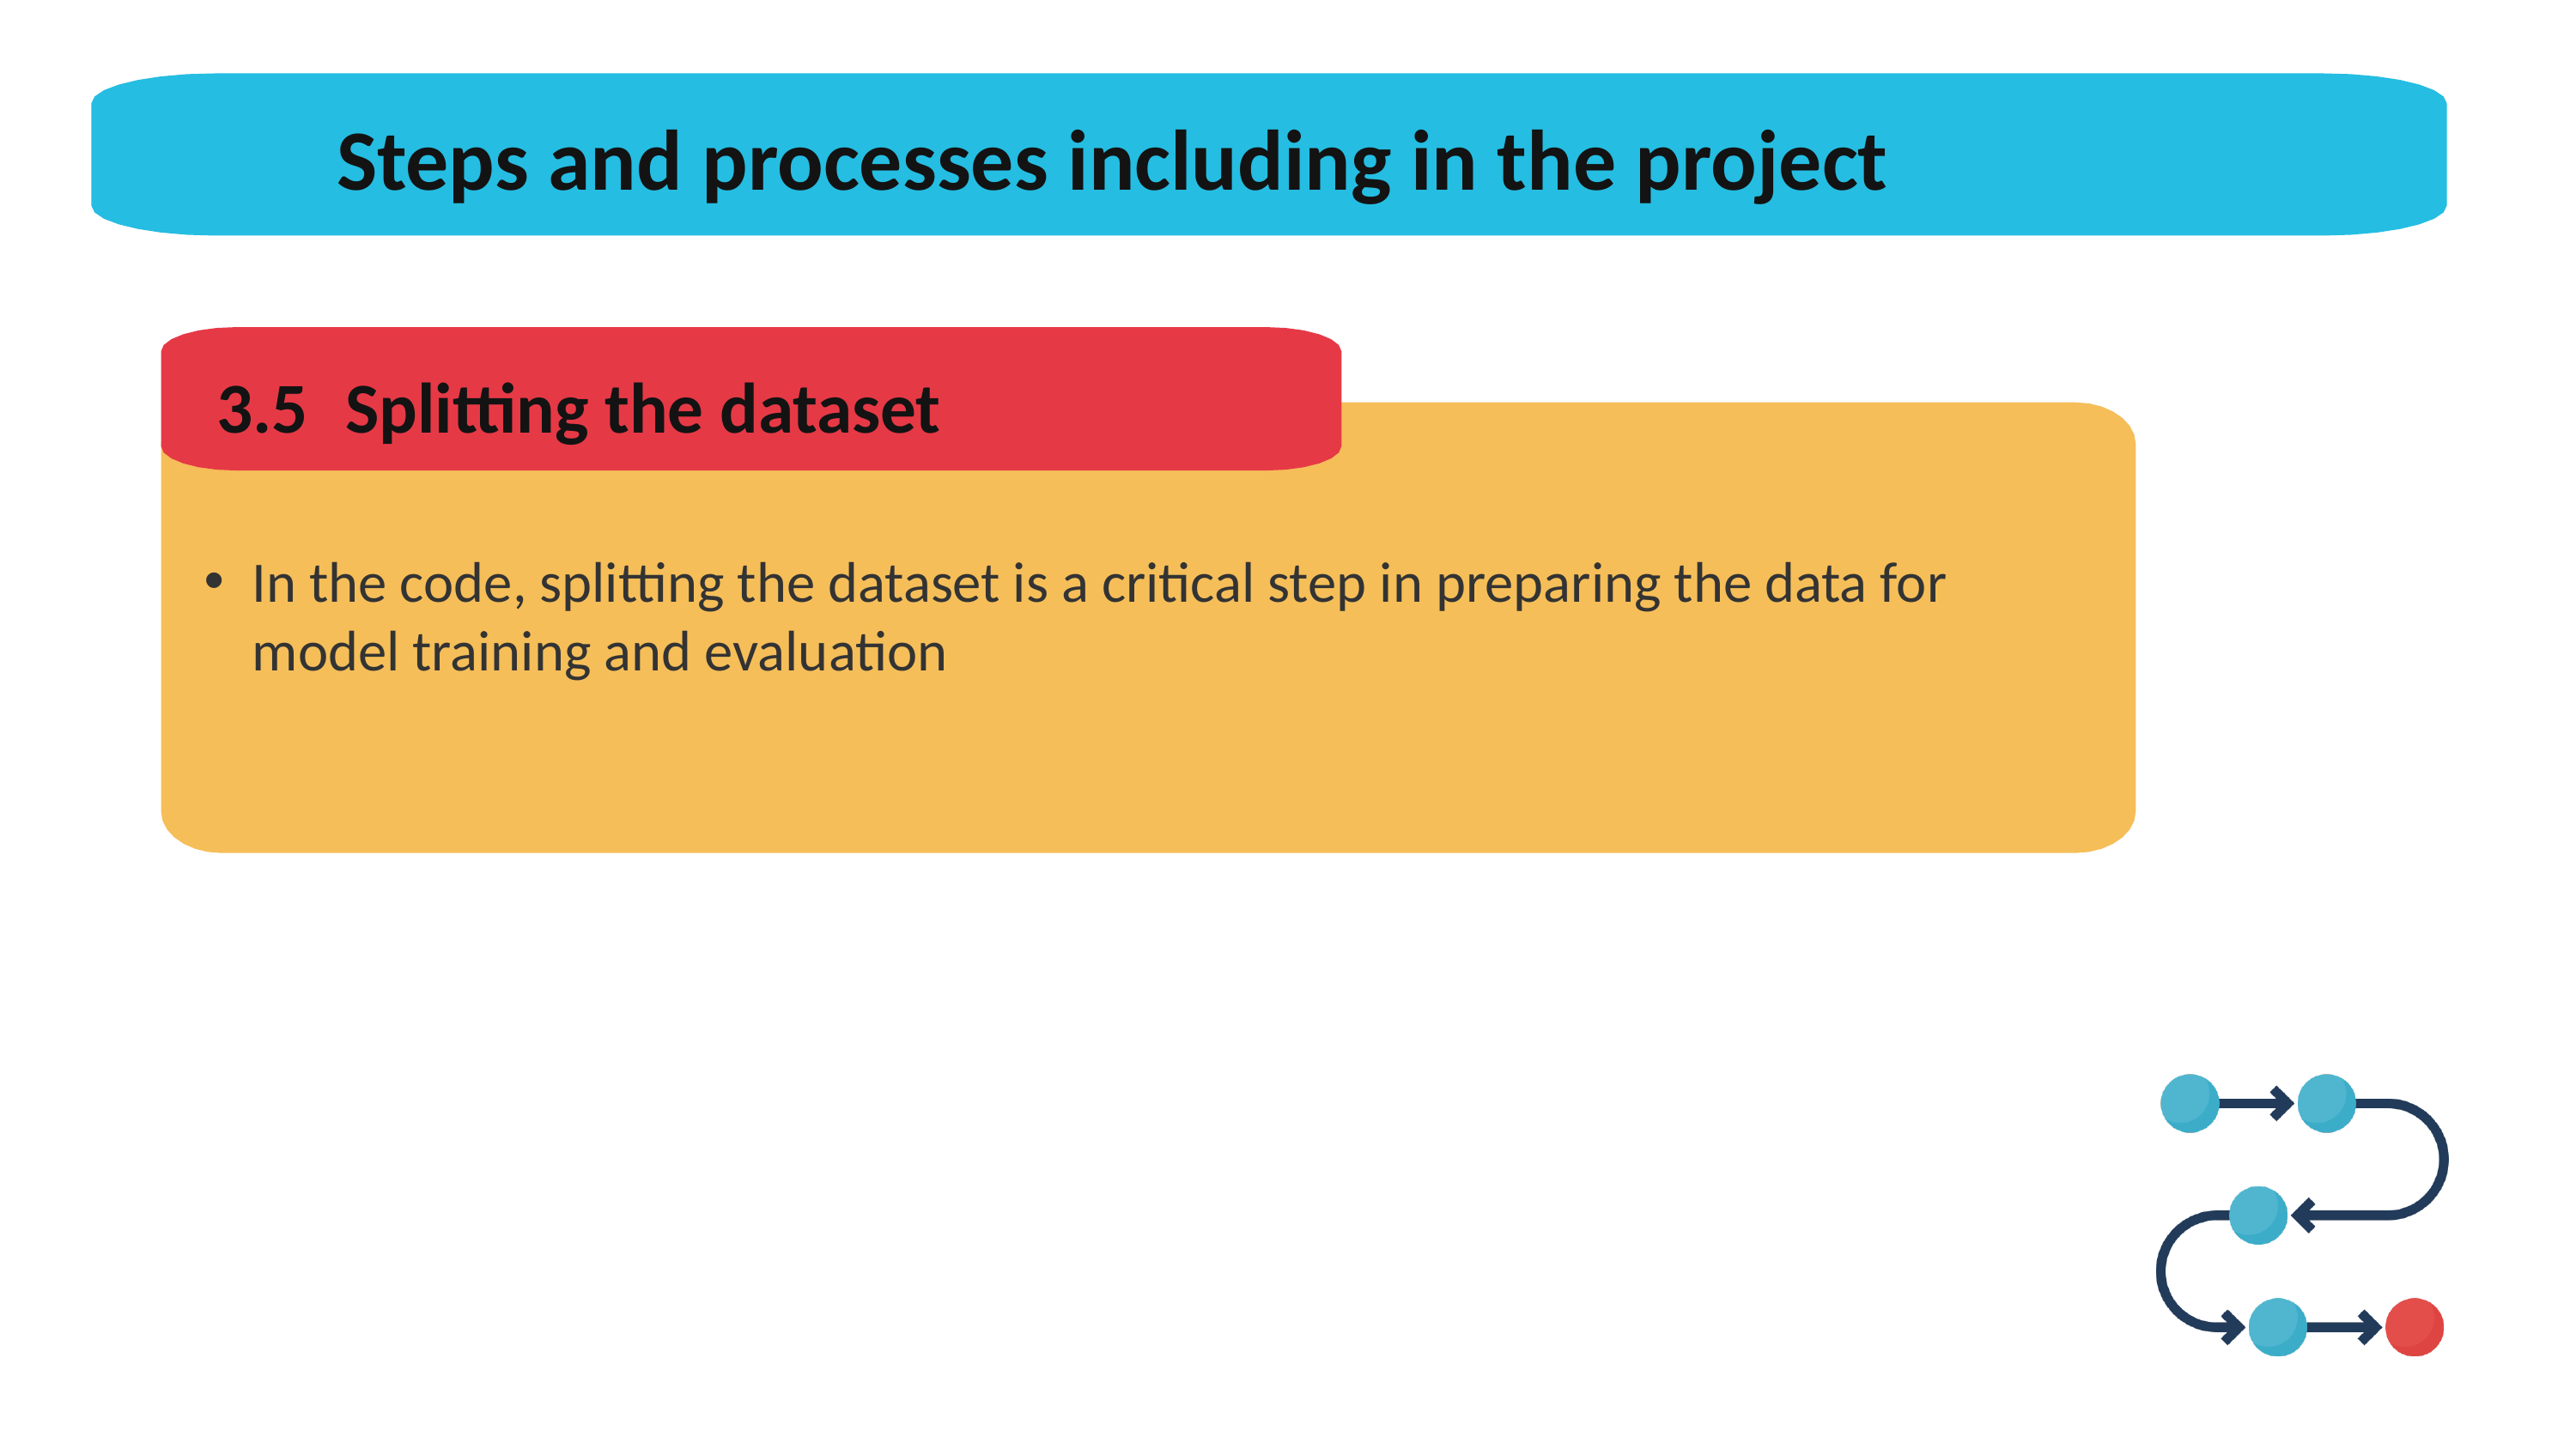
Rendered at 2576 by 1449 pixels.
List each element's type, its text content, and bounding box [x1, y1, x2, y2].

text_box [91, 73, 2447, 236]
text_box 3.5 Splitting the dataset [214, 359, 1206, 448]
picture [2146, 1058, 2458, 1371]
title Steps and processes including in the project [139, 102, 2089, 347]
text_box In the code, splitting the dataset is a critical step in preparing the data for model training and evaluation [204, 525, 2050, 683]
text_box [161, 327, 1342, 471]
text_box [161, 402, 2136, 853]
